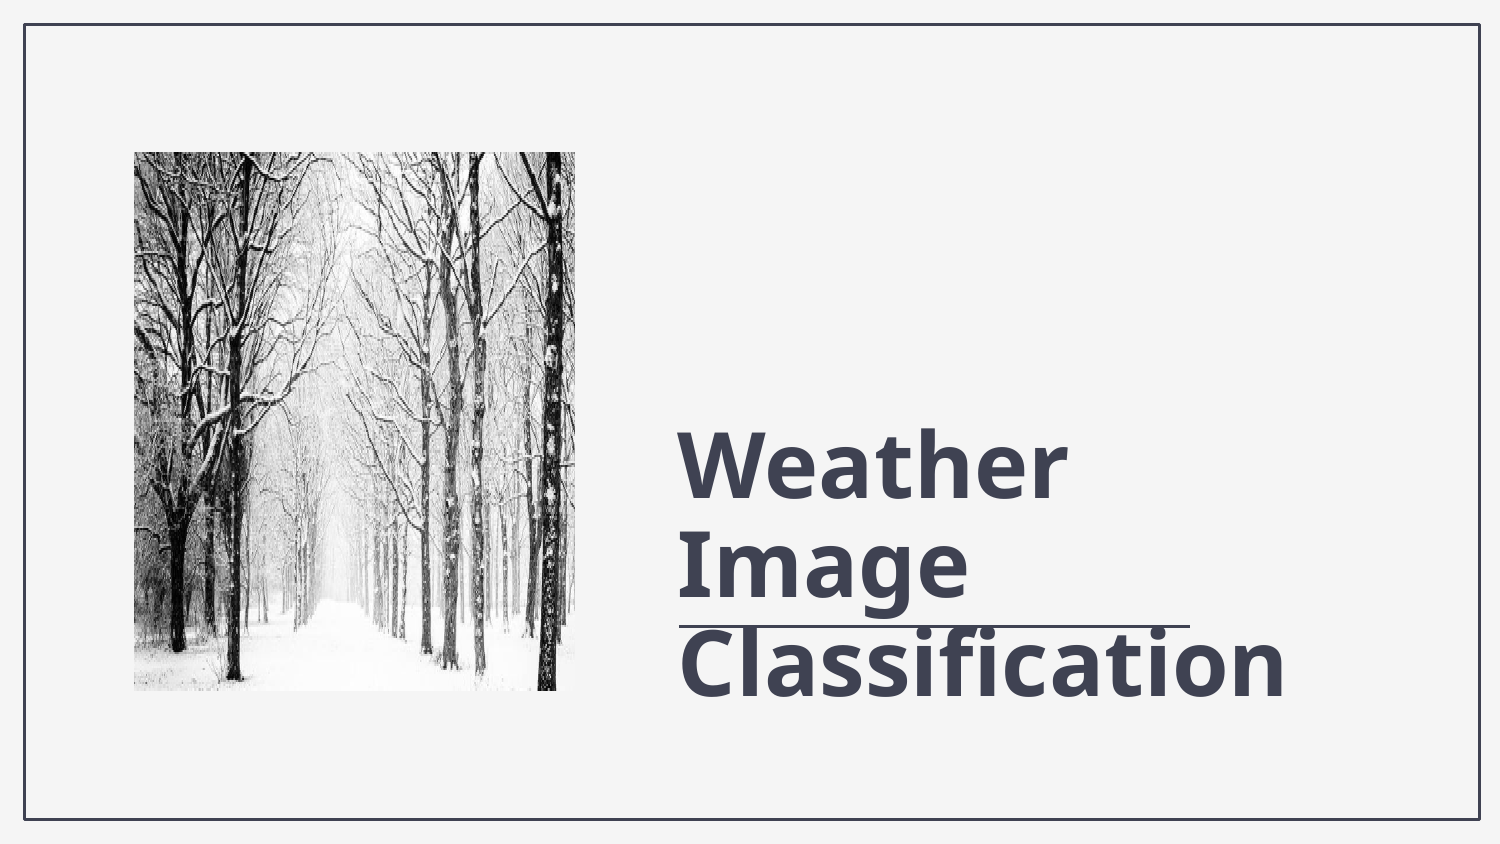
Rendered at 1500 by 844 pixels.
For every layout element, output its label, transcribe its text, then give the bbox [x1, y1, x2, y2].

picture [133, 152, 576, 692]
title Weather Image Classification [662, 403, 1333, 612]
